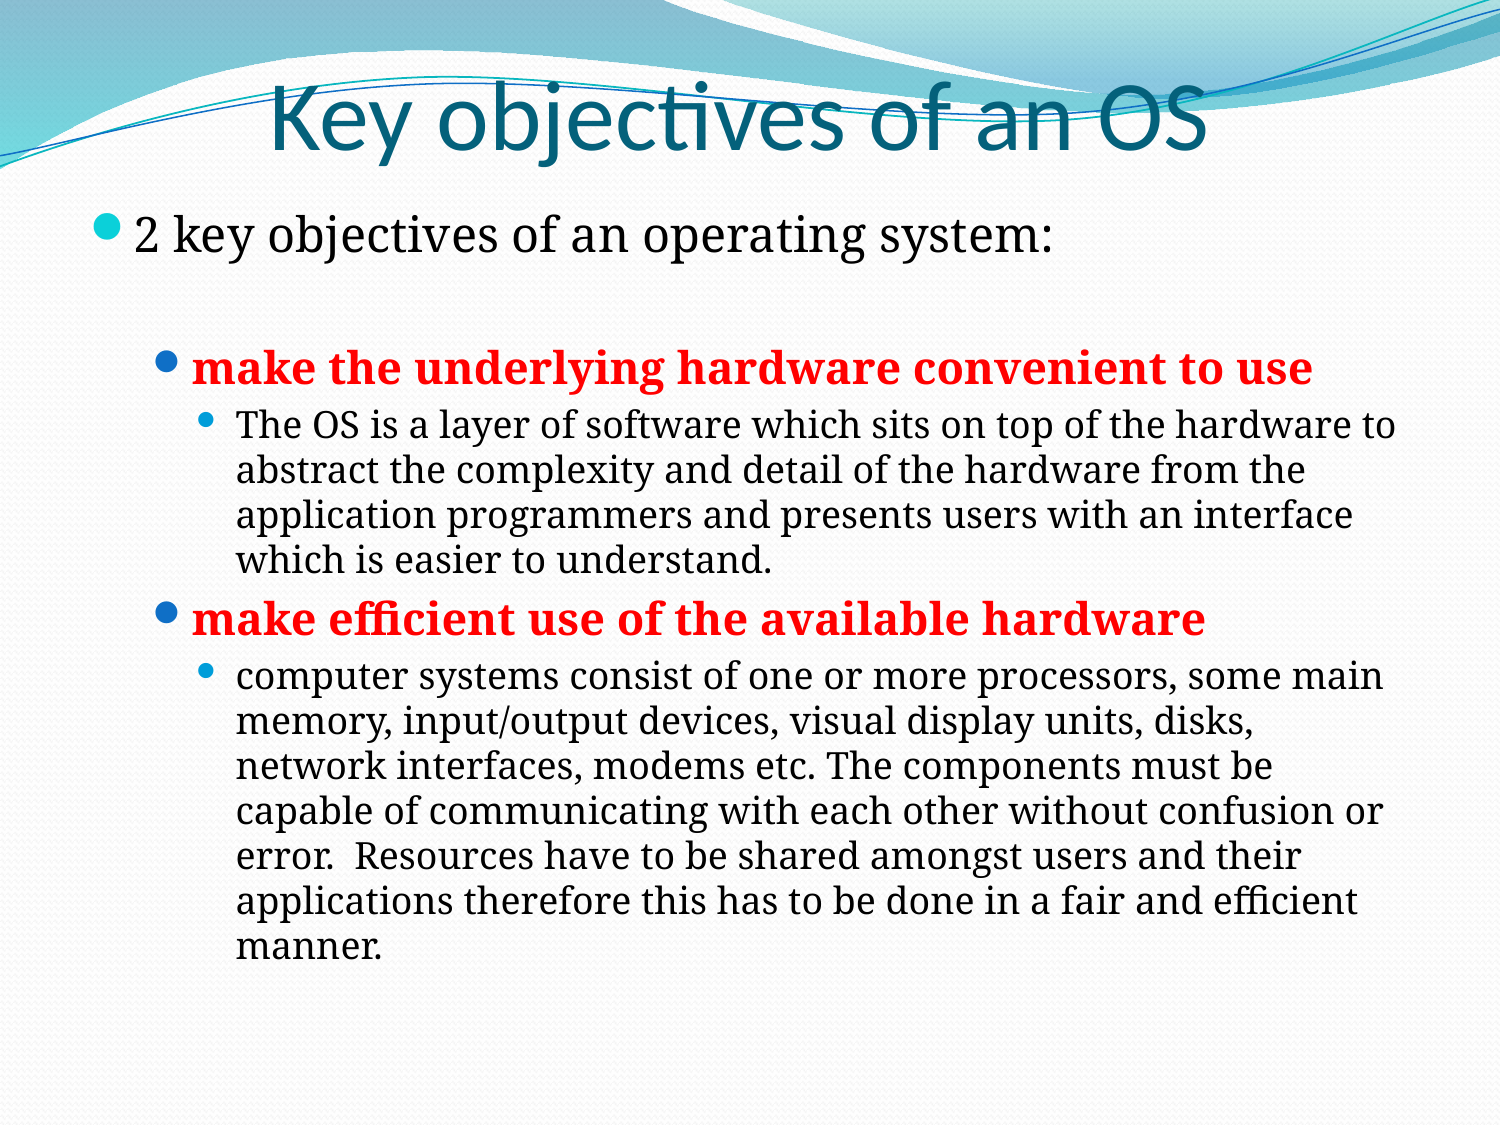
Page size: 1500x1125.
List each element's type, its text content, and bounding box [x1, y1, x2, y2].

list 2 key objectives of an operating system: make the underlying hardware convenient to use The OS is a layer of software which sits on top of the hardware to abstract the complexity and detail of the hardware from the application programmers and presents users with an interface which is easier to understand. make efficient use of the available hardware computer systems consist of one or more processors, some main memory, input/output devices, visual display units, disks, network interfaces, modems etc. The components must be capable of communicating with each other without confusion or error. Resources have to be shared amongst users and their applications therefore this has to be done in a fair and efficient manner. [75, 196, 1425, 1038]
title Key objectives of an OS [64, 42, 1415, 171]
